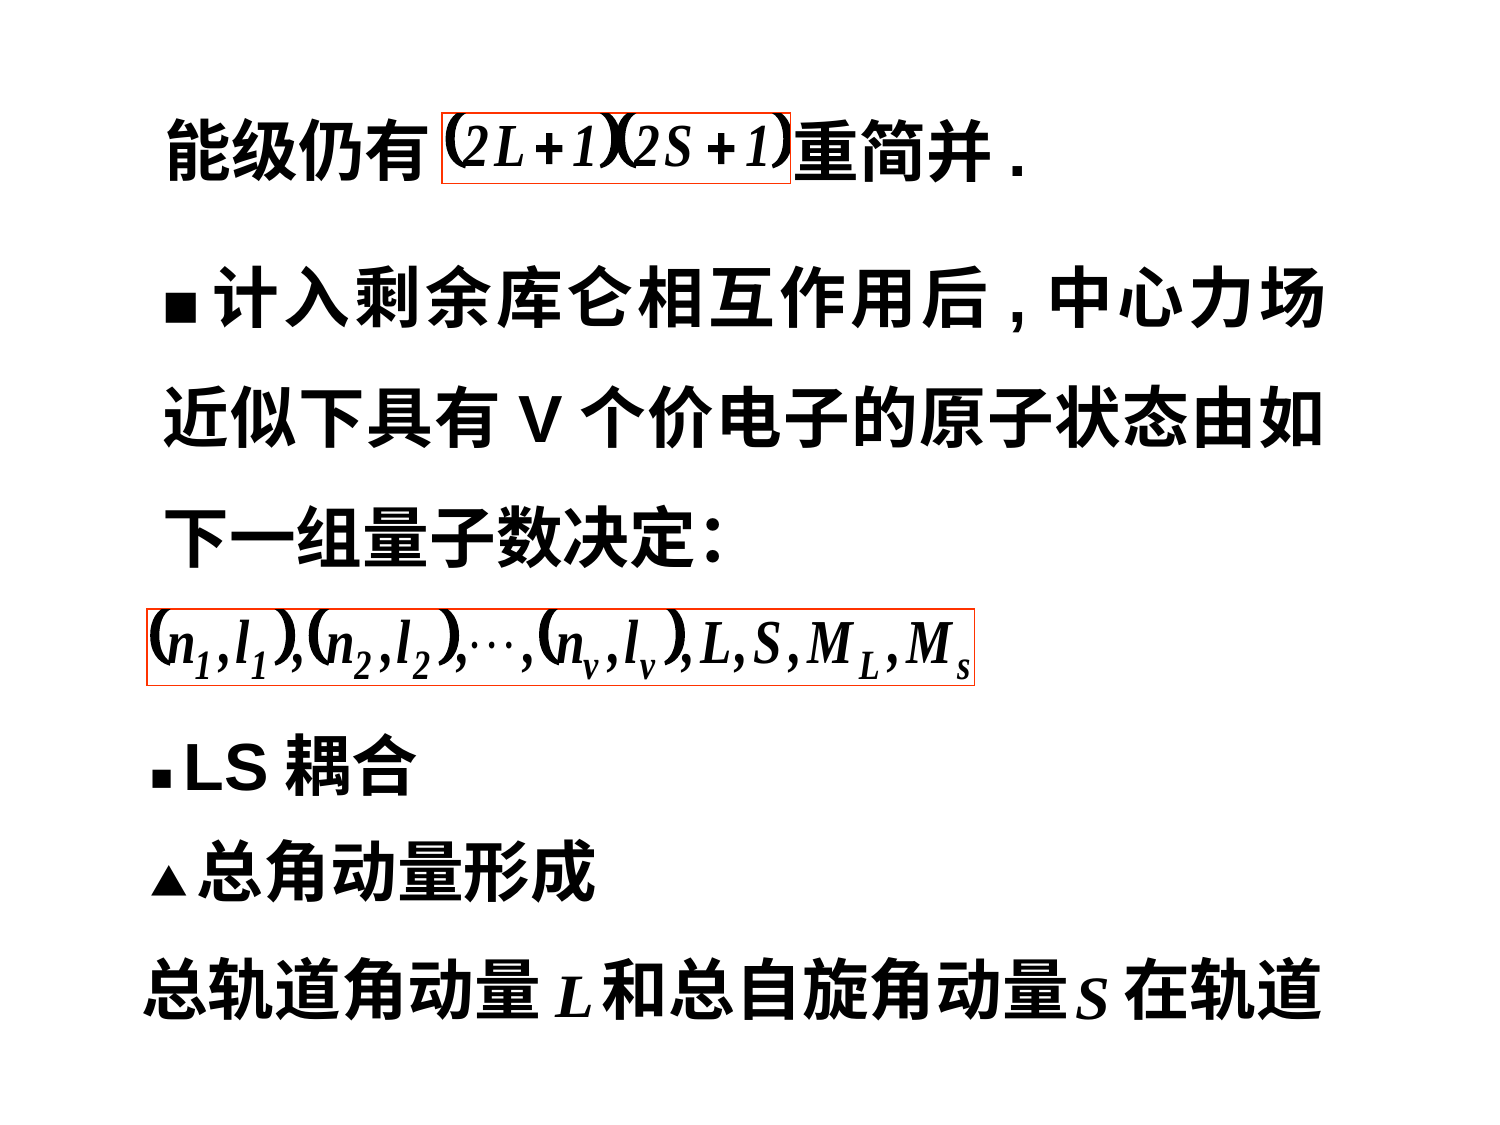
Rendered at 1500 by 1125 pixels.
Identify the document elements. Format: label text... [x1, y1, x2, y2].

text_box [147, 609, 974, 685]
text_box ■计入剩余库仑相互作用后,中心力场近似下具有V个价电子的原子状态由如下一组量子数决定： [147, 538, 1341, 542]
text_box 重简并. [778, 101, 1043, 197]
text_box ■计入剩余库仑相互作用后,中心力场近似下具有V个价电子的原子状态由如下一组量子数决定： [147, 208, 1341, 537]
text_box 和总自旋角动量 [587, 940, 1100, 1036]
text_box ▲总角动量形成 [135, 822, 644, 918]
text_box ■计入剩余库仑相互作用后,中心力场近似下具有V个价电子的原子状态由如下一组量子数决定： [147, 543, 1341, 583]
text_box 总轨道角动量 [126, 940, 572, 1036]
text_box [1068, 963, 1118, 1026]
text_box 在轨道 [1108, 940, 1369, 1036]
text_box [442, 113, 791, 184]
text_box 能级仍有 [149, 101, 462, 197]
text_box ■ LS耦合 [135, 716, 526, 811]
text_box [548, 963, 597, 1022]
